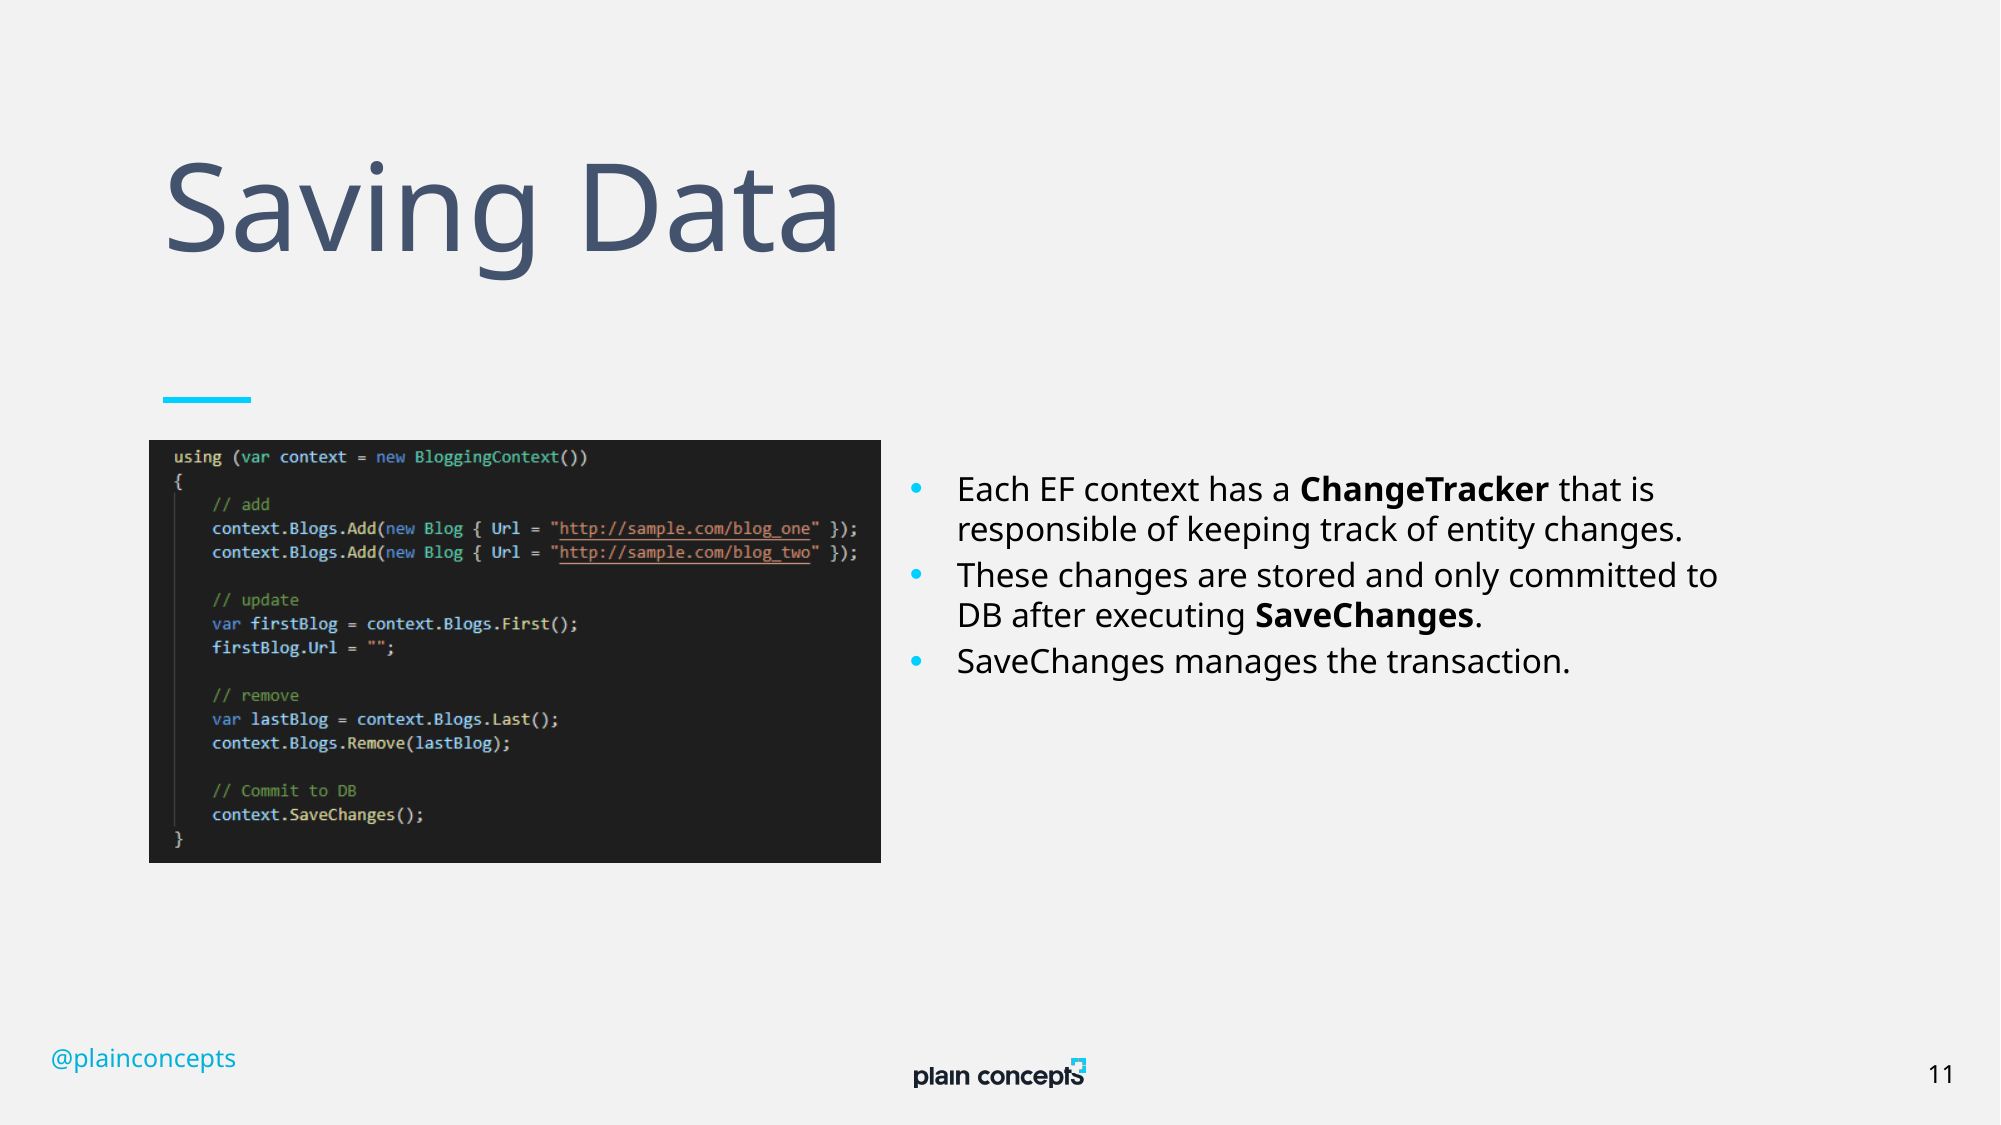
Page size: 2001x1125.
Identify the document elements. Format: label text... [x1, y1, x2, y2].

title Saving Data [149, 121, 1342, 441]
picture [148, 440, 881, 864]
footer @plainconcepts [35, 1042, 342, 1103]
picture [914, 1058, 1086, 1088]
list Each EF context has a ChangeTracker that is responsible of keeping track of entity changes. These changes are stored and only committed to DB after executing SaveChanges. SaveChanges manages the transaction. [894, 460, 1745, 985]
slide_number 11 [1844, 1045, 1971, 1106]
